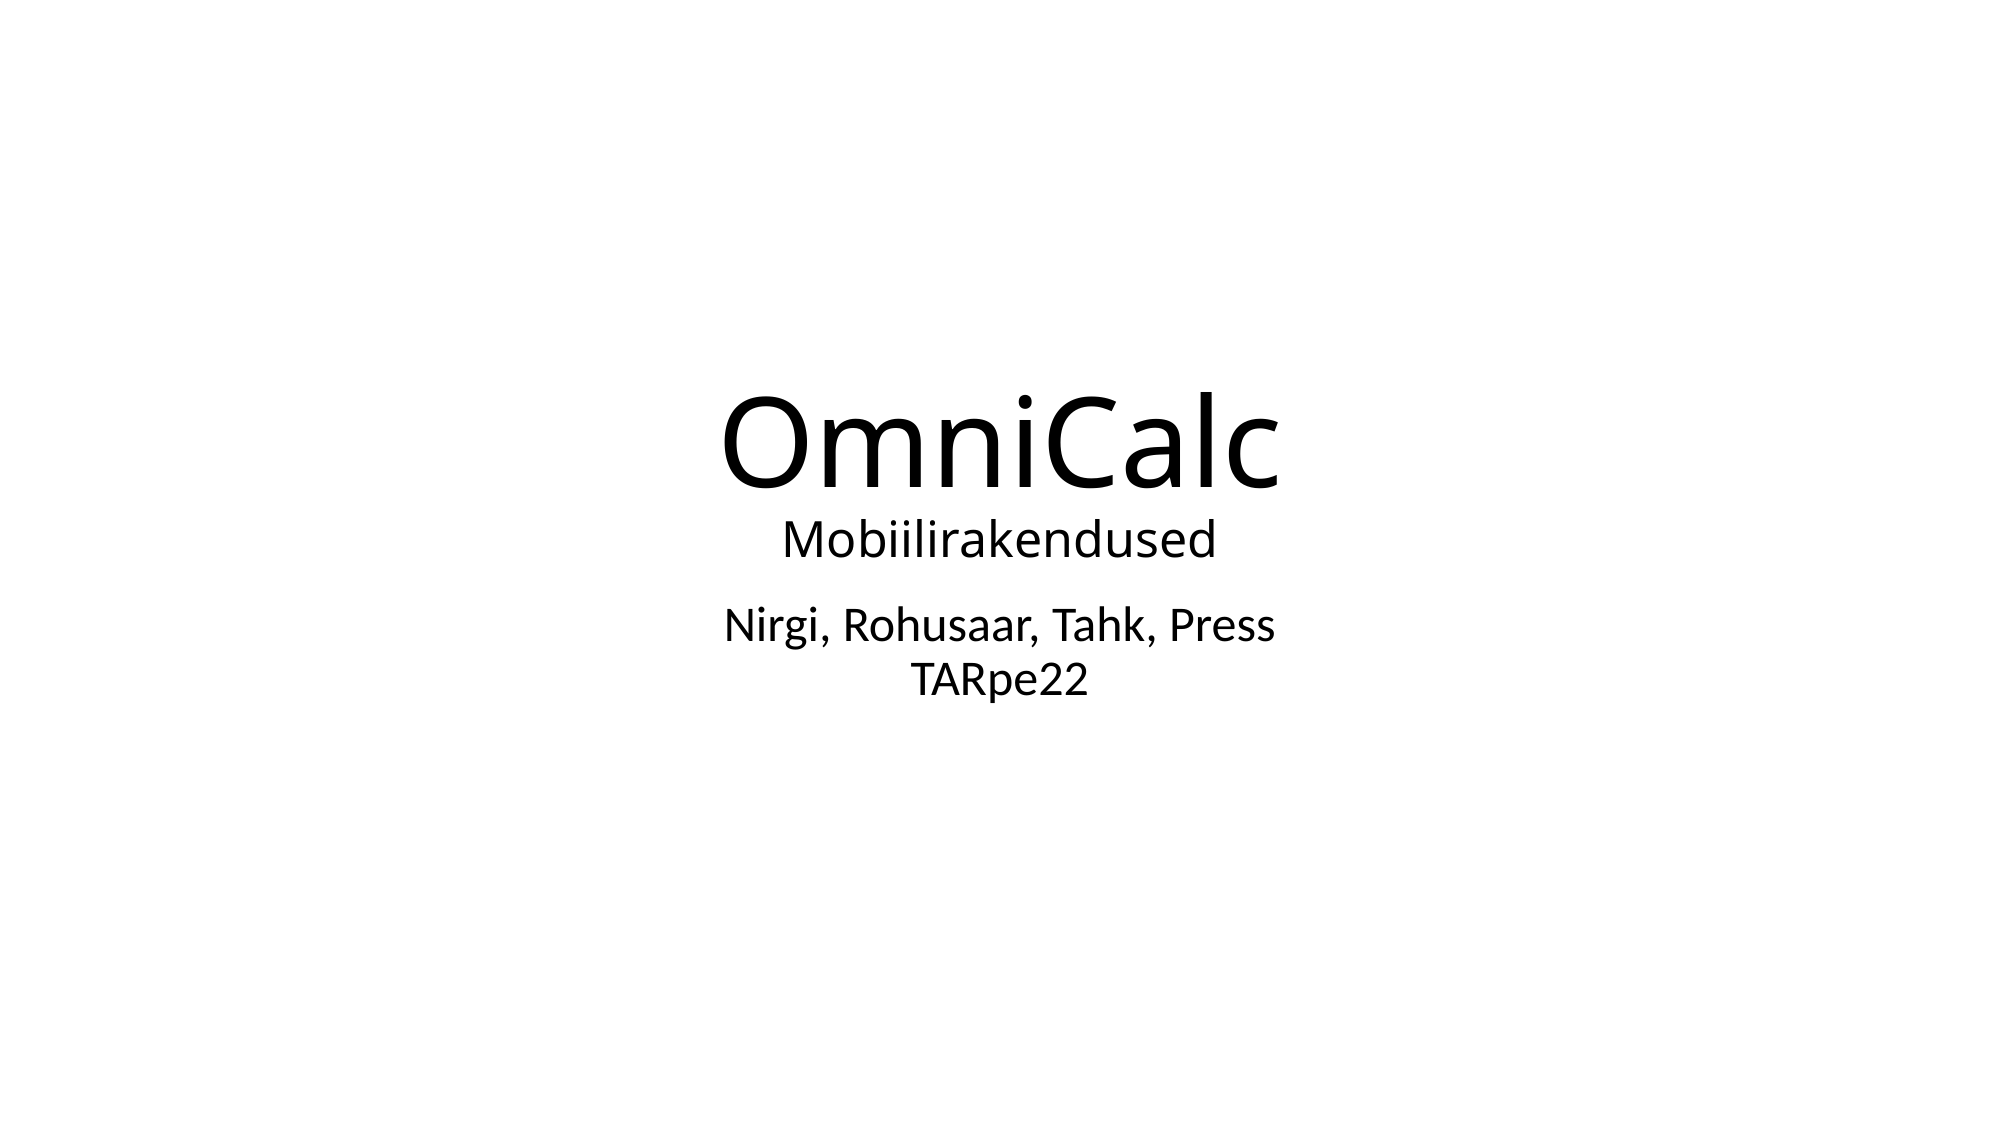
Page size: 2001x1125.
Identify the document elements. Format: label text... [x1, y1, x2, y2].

subtitle Nirgi, Rohusaar, Tahk, Press TARpe22 [249, 590, 1750, 863]
title OmniCalc Mobiilirakendused [249, 184, 1750, 576]
